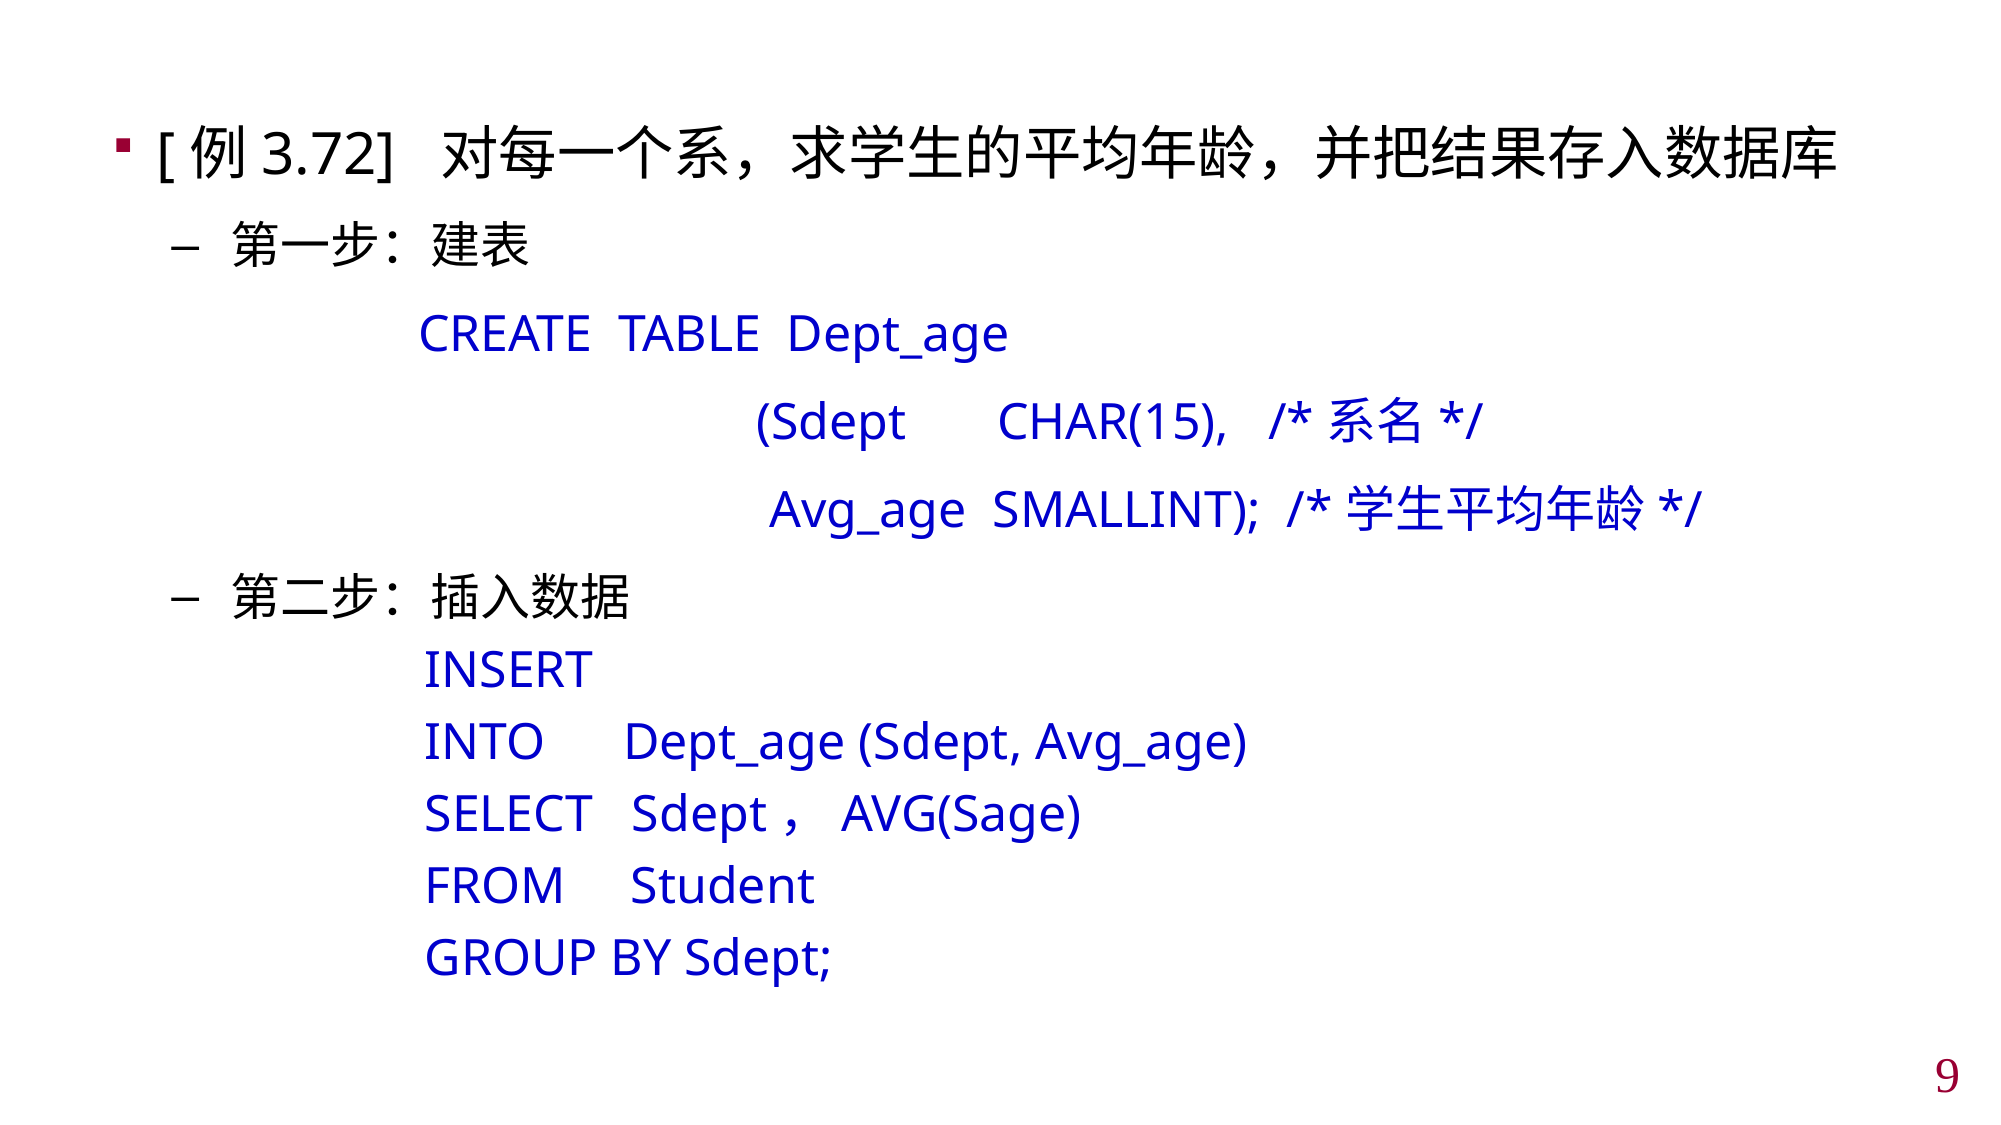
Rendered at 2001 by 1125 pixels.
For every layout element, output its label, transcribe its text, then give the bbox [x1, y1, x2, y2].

list [例3.72] 对每一个系，求学生的平均年龄，并把结果存入数据库 第一步：建表 CREATE TABLE Dept_age (Sdept CHAR(15), /*系名*/ Avg_age SMALLINT); /*学生平均年龄*/ 第二步：插入数据 INSERT INTO Dept_age (Sdept, Avg_age) SELECT Sdept，AVG(Sage) FROM Student GROUP BY Sdept; [97, 87, 1904, 1073]
slide_number 8 [1550, 1048, 1975, 1096]
